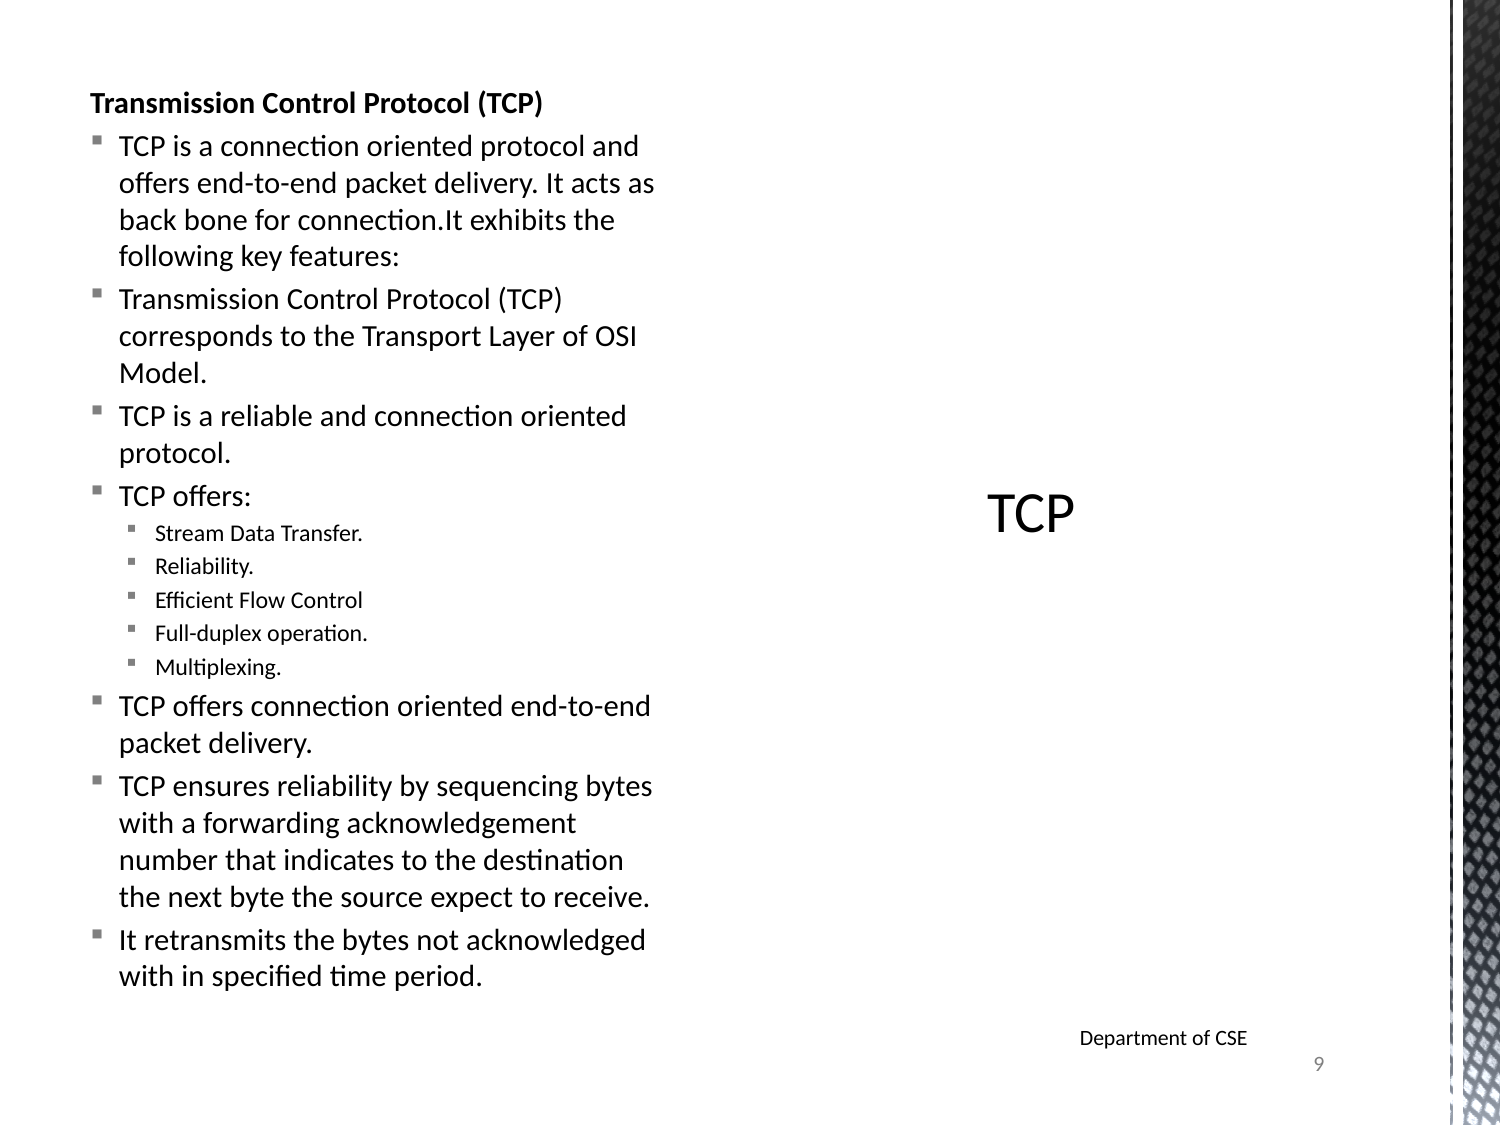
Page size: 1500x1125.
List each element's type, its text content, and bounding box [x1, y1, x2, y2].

footer Department of CSE [799, 1032, 1263, 1058]
picture [1447, 0, 1500, 1125]
title TCP [800, 75, 1263, 1013]
list Transmission Control Protocol (TCP) TCP is a connection oriented protocol and offers end-to-end packet delivery. It acts as back bone for connection.It exhibits the following key features: Transmission Control Protocol (TCP) corresponds to the Transport Layer of OSI Model. TCP is a reliable and connection oriented protocol. TCP offers: Stream Data Transfer. Reliability. Efficient Flow Control Full-duplex operation. Multiplexing. TCP offers connection oriented end-to-end packet delivery. TCP ensures reliability by sequencing bytes with a forwarding acknowledgement number that indicates to the destination the next byte the source expect to receive. It retransmits the bytes not acknowledged with in specified time period. [75, 75, 675, 1013]
slide_number 9 [1275, 1050, 1363, 1075]
